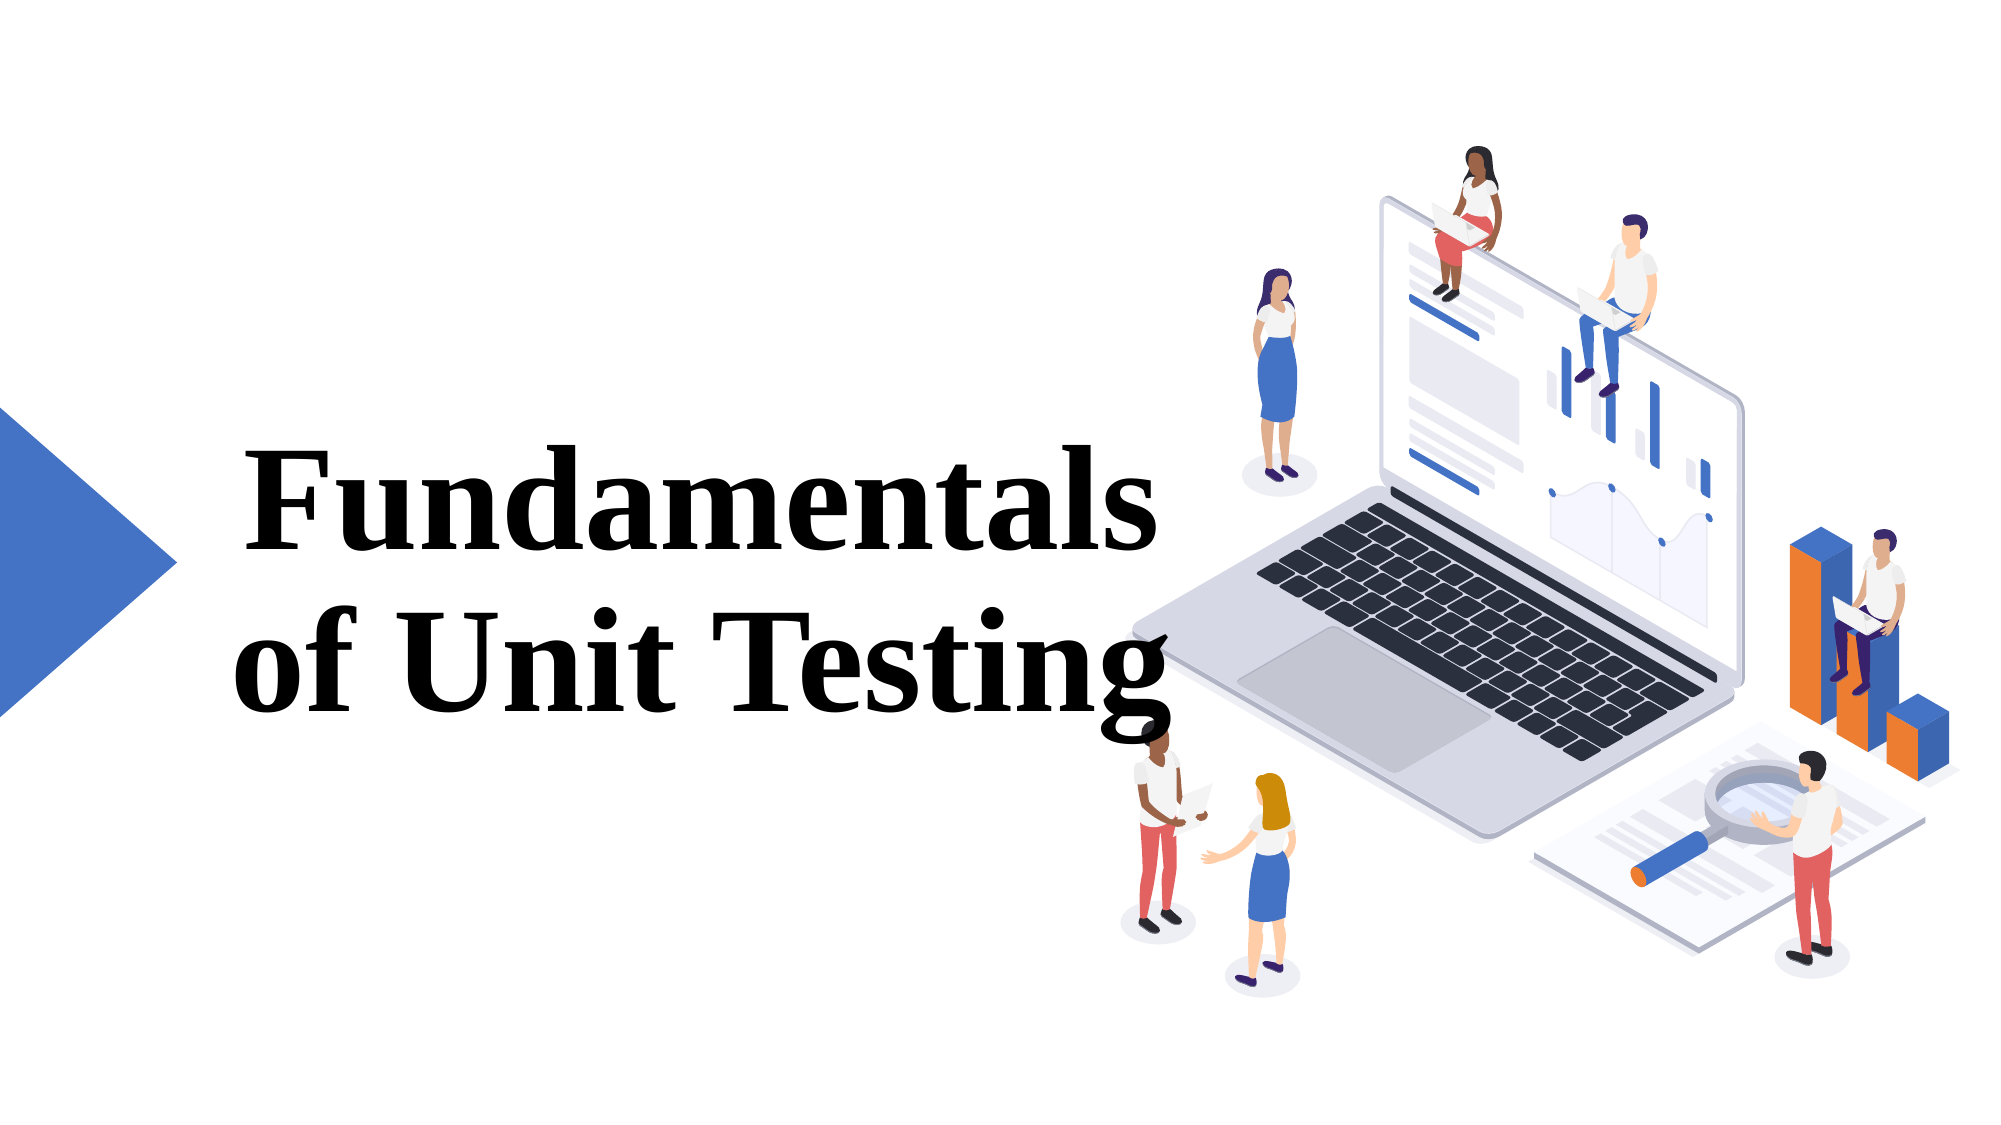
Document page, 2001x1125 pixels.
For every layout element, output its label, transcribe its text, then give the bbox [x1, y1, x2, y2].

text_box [1120, 146, 1961, 998]
title Fundamentals of Unit Testing [96, 342, 1120, 821]
